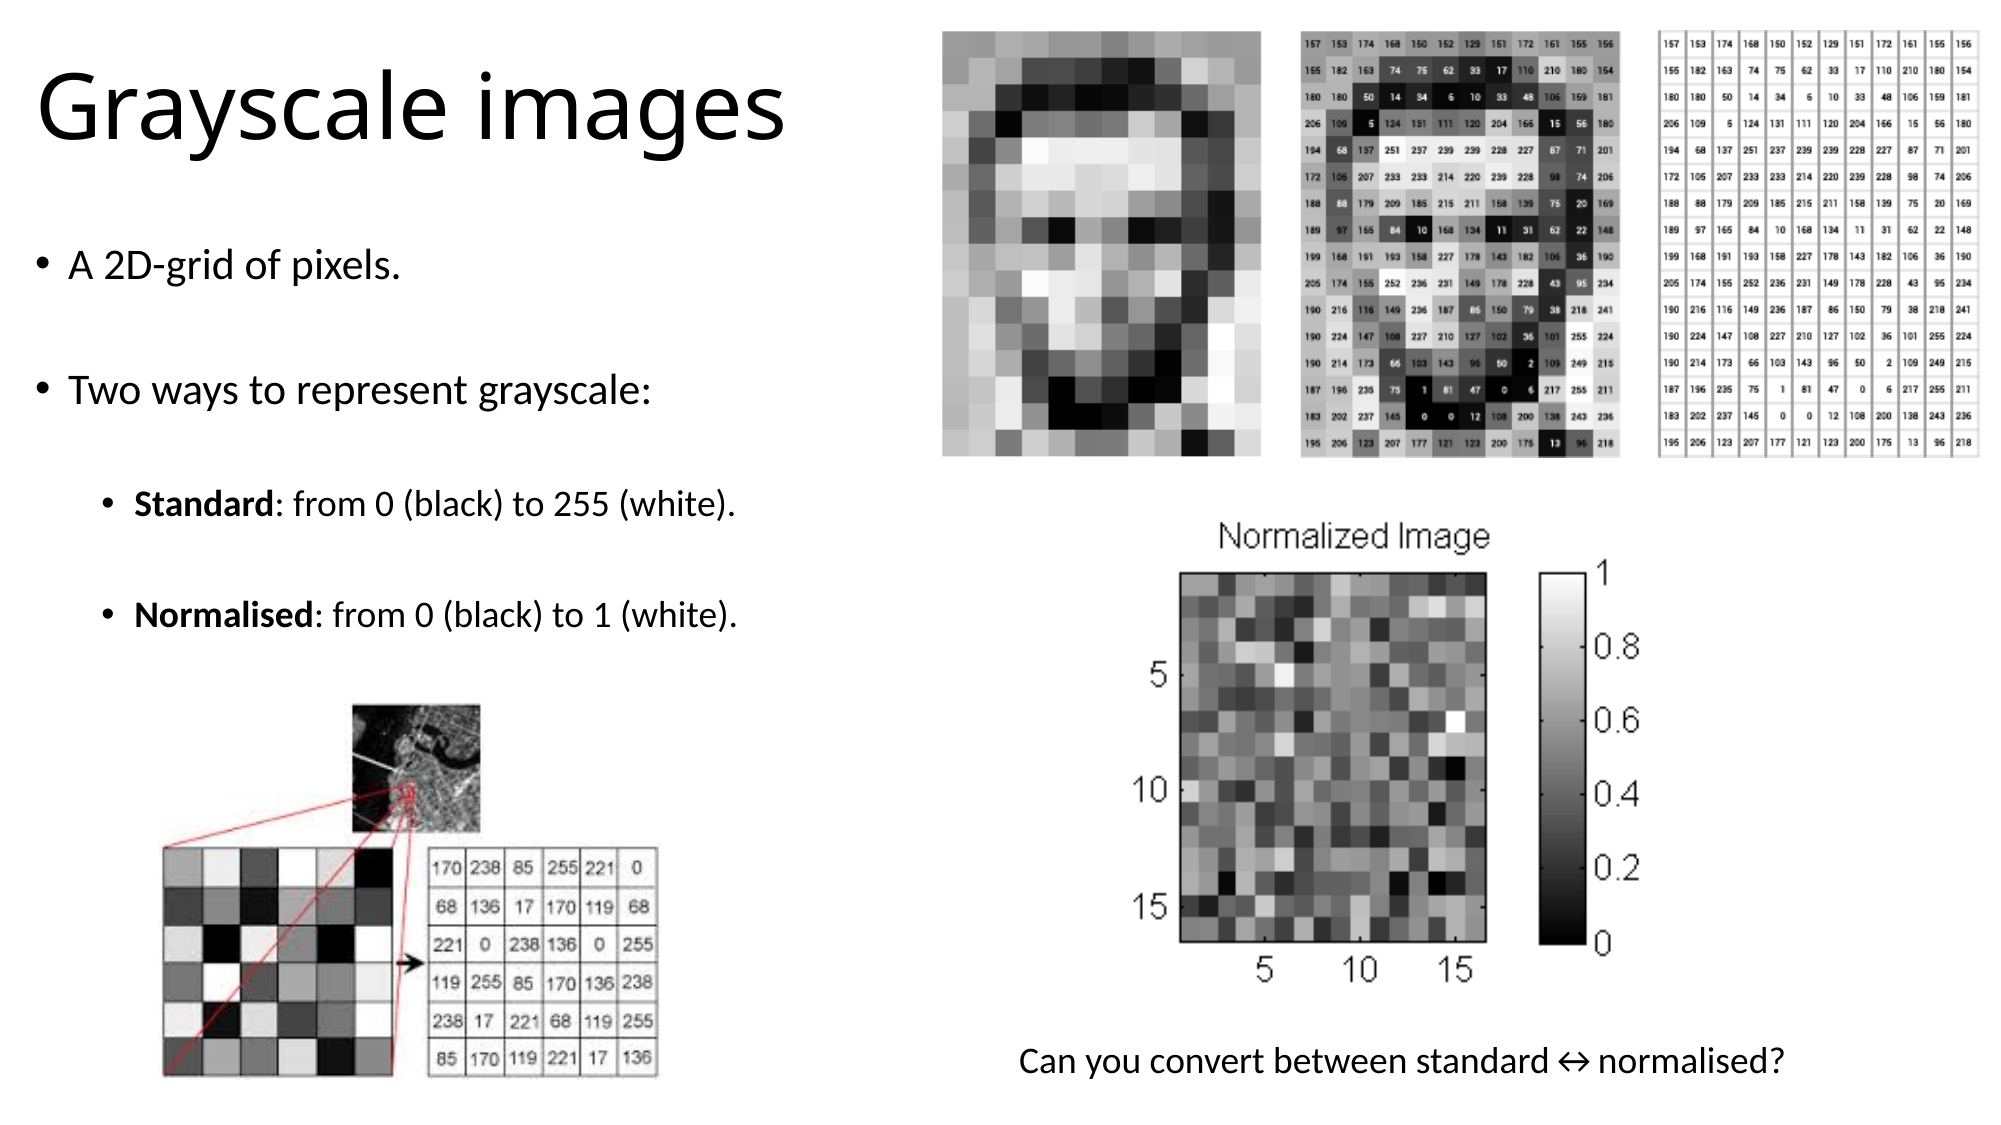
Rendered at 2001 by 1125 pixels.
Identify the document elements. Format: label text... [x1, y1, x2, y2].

text_box Can you convert between standard↔normalised? [1004, 1028, 1802, 1089]
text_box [1115, 486, 1806, 1000]
picture [159, 702, 661, 1080]
text_box A 2D-grid of pixels. Two ways to represent grayscale: Standard: from 0 (black) to 255 (white). Normalised: from 0 (black) to 1 (white). [20, 233, 883, 647]
title Grayscale images [20, 0, 1746, 219]
picture [941, 30, 1980, 458]
